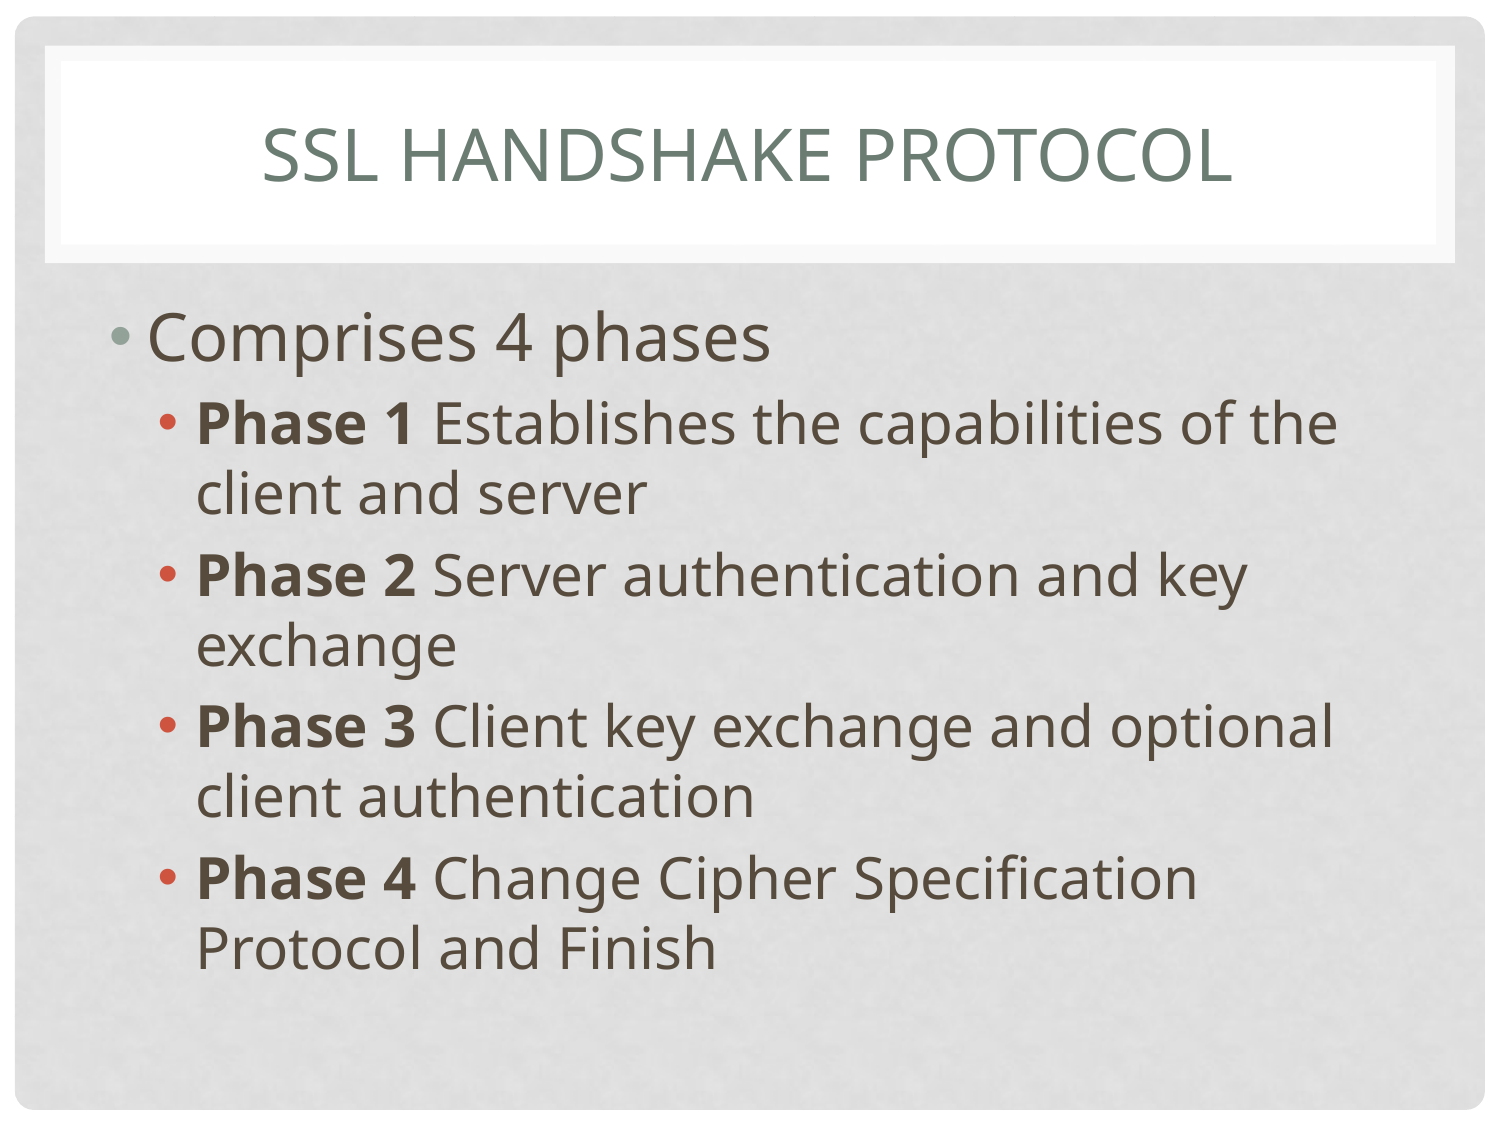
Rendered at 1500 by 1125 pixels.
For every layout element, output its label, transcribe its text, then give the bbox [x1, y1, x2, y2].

picture [14, 16, 1485, 1110]
title SSL HANDSHAKE PROTOCOL [69, 66, 1425, 238]
list Comprises 4 phases Phase 1 Establishes the capabilities of the client and server Phase 2 Server authentication and key exchange Phase 3 Client key exchange and optional client authentication Phase 4 Change Cipher Specification Protocol and Finish [75, 287, 1425, 1005]
